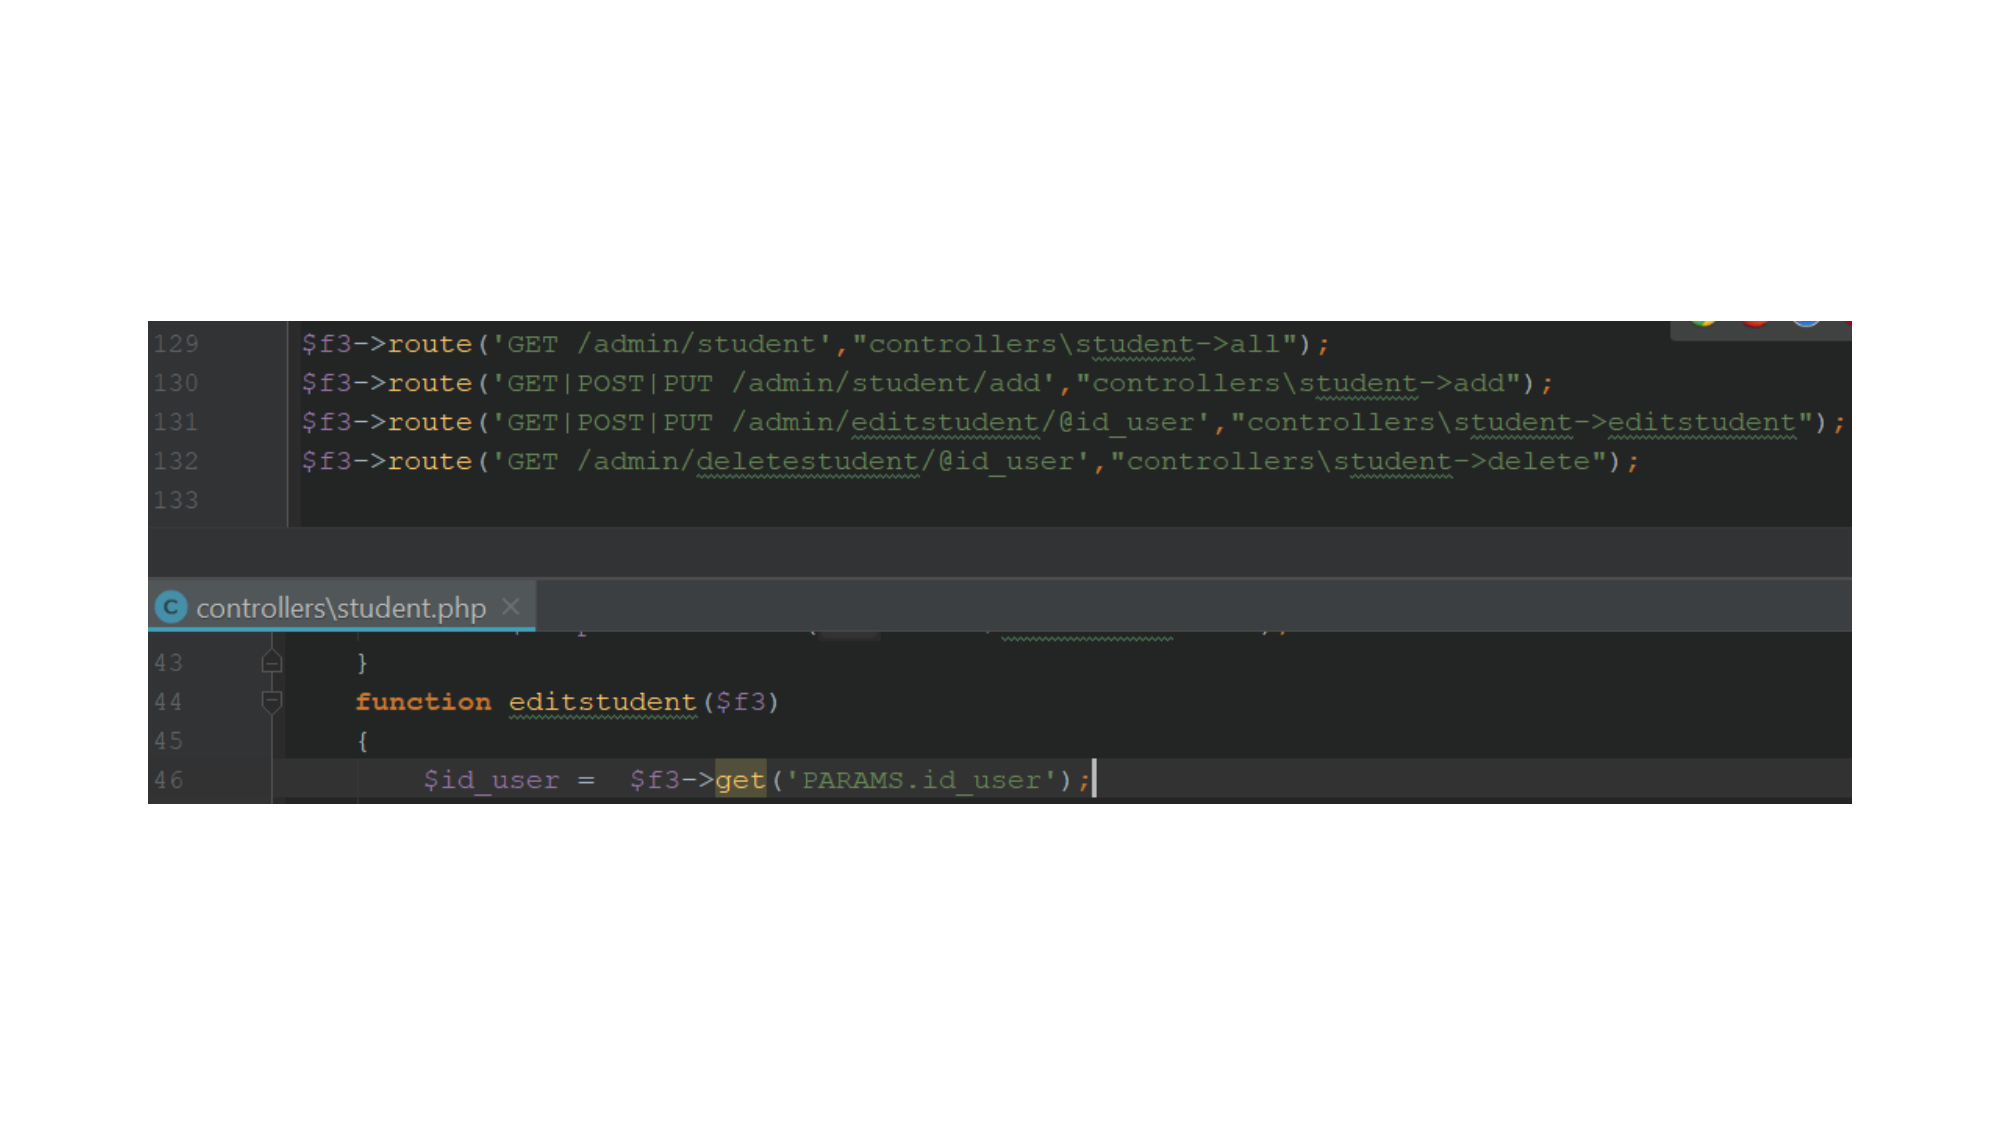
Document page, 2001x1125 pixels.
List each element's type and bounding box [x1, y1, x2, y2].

picture [148, 320, 1852, 804]
